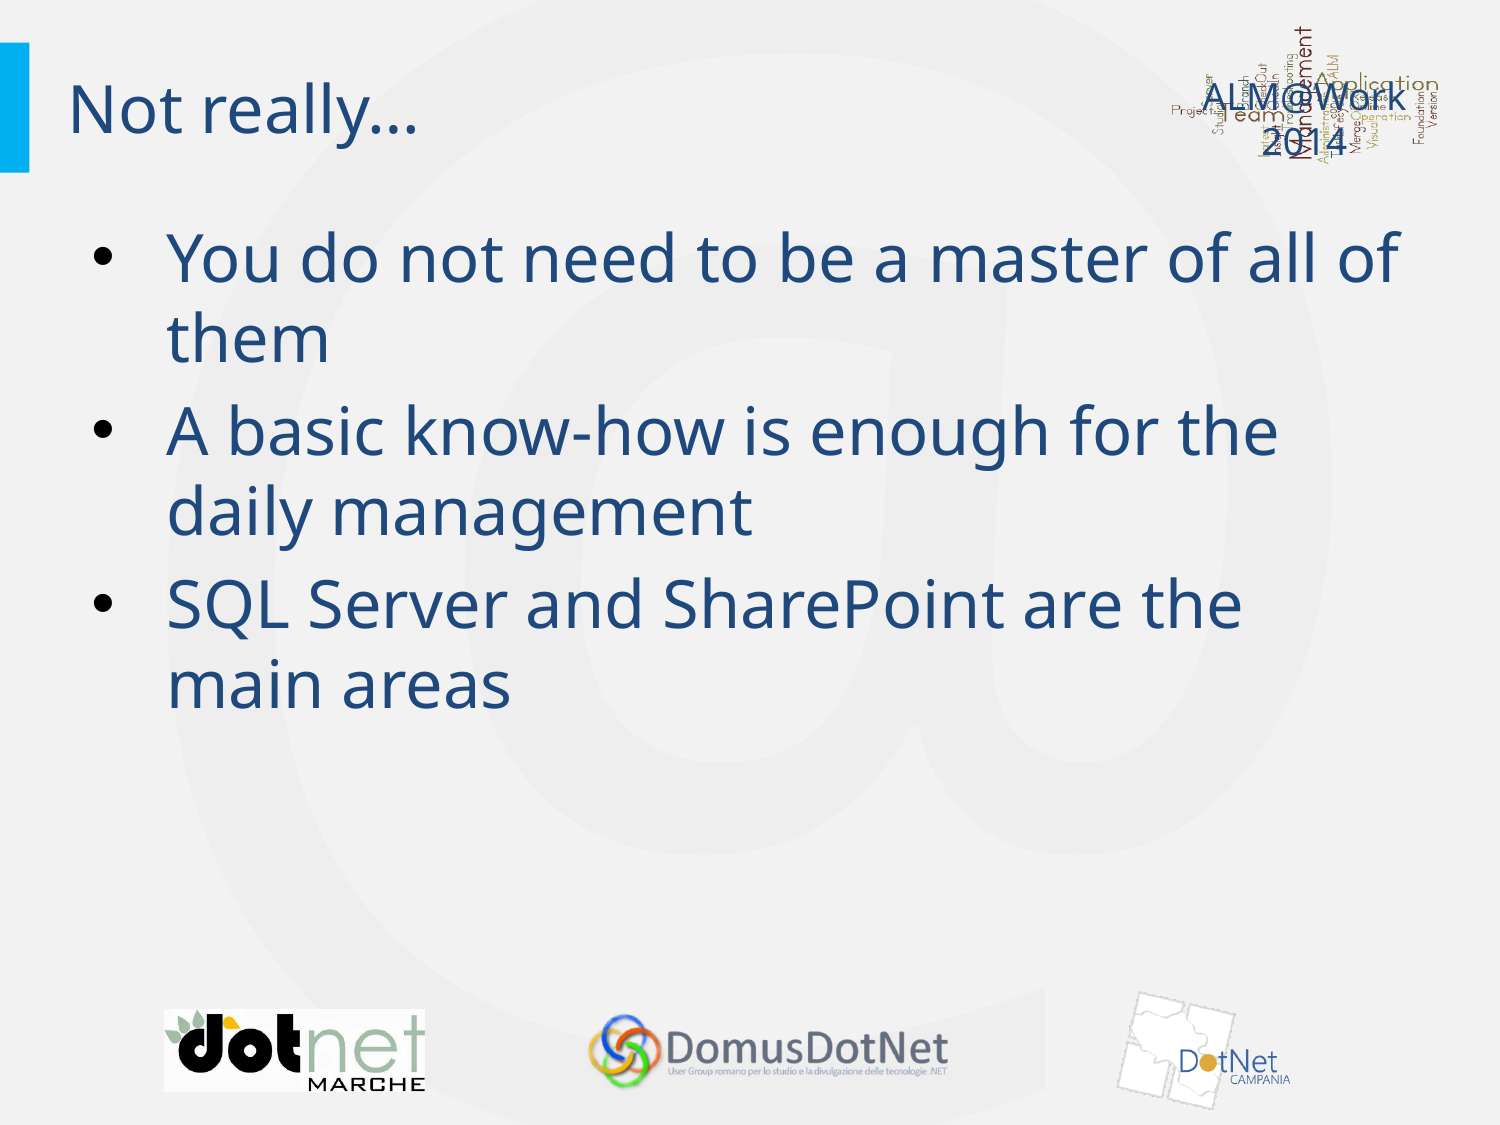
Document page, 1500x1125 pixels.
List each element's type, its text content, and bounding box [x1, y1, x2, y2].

picture [1116, 991, 1290, 1110]
picture [164, 1009, 425, 1092]
picture [1157, 21, 1452, 170]
list You do not need to be a master of all of them A basic know-how is enough for the daily management SQL Server and SharePoint are the main areas [76, 208, 1427, 951]
picture [581, 1007, 960, 1094]
title Not really… [53, 42, 1117, 171]
